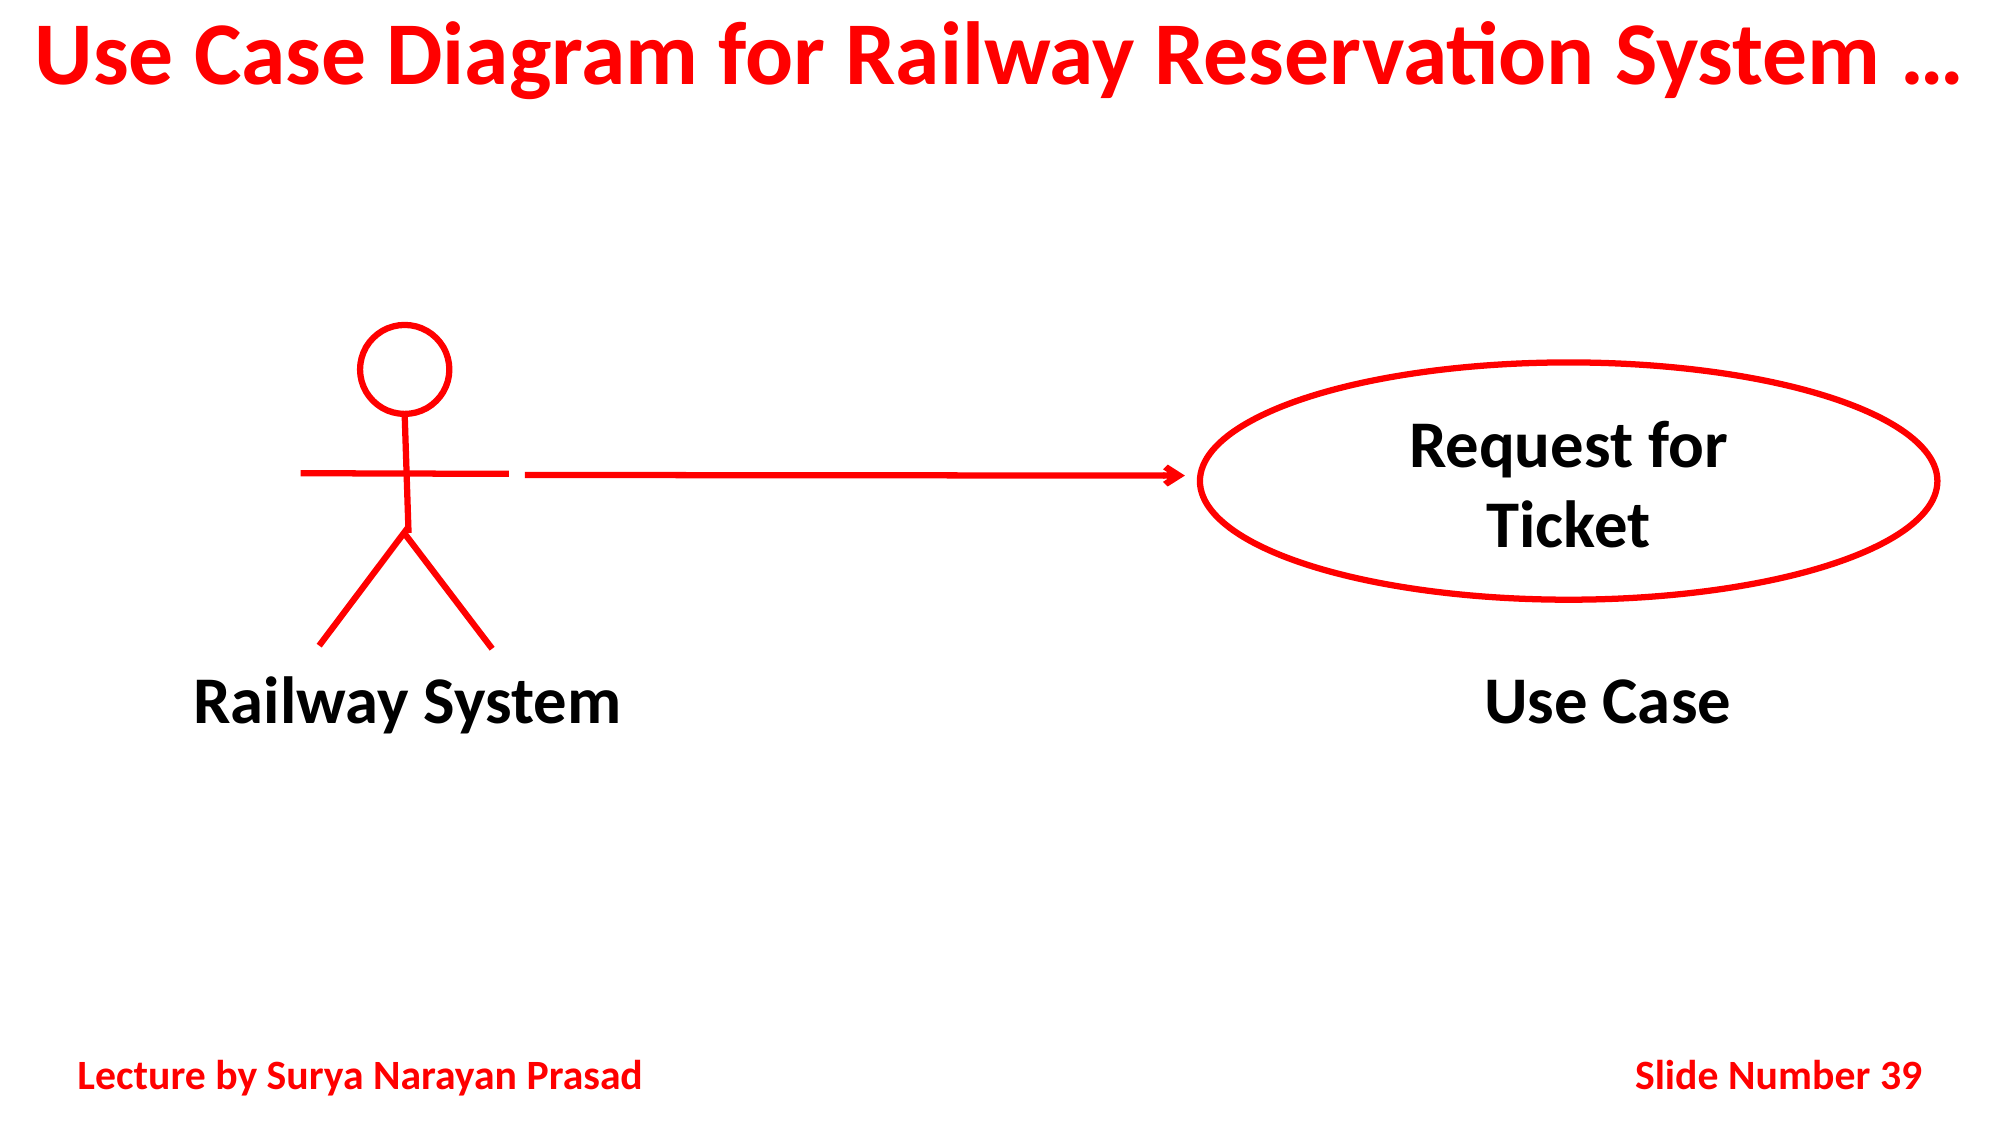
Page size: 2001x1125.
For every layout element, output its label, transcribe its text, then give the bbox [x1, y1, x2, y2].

footer Lecture by Surya Narayan Prasad [62, 1042, 688, 1103]
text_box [65, 324, 1950, 746]
title Use Case Diagram for Railway Reservation System … [0, 0, 2000, 125]
slide_number Slide Number 39 [1524, 1042, 1938, 1103]
